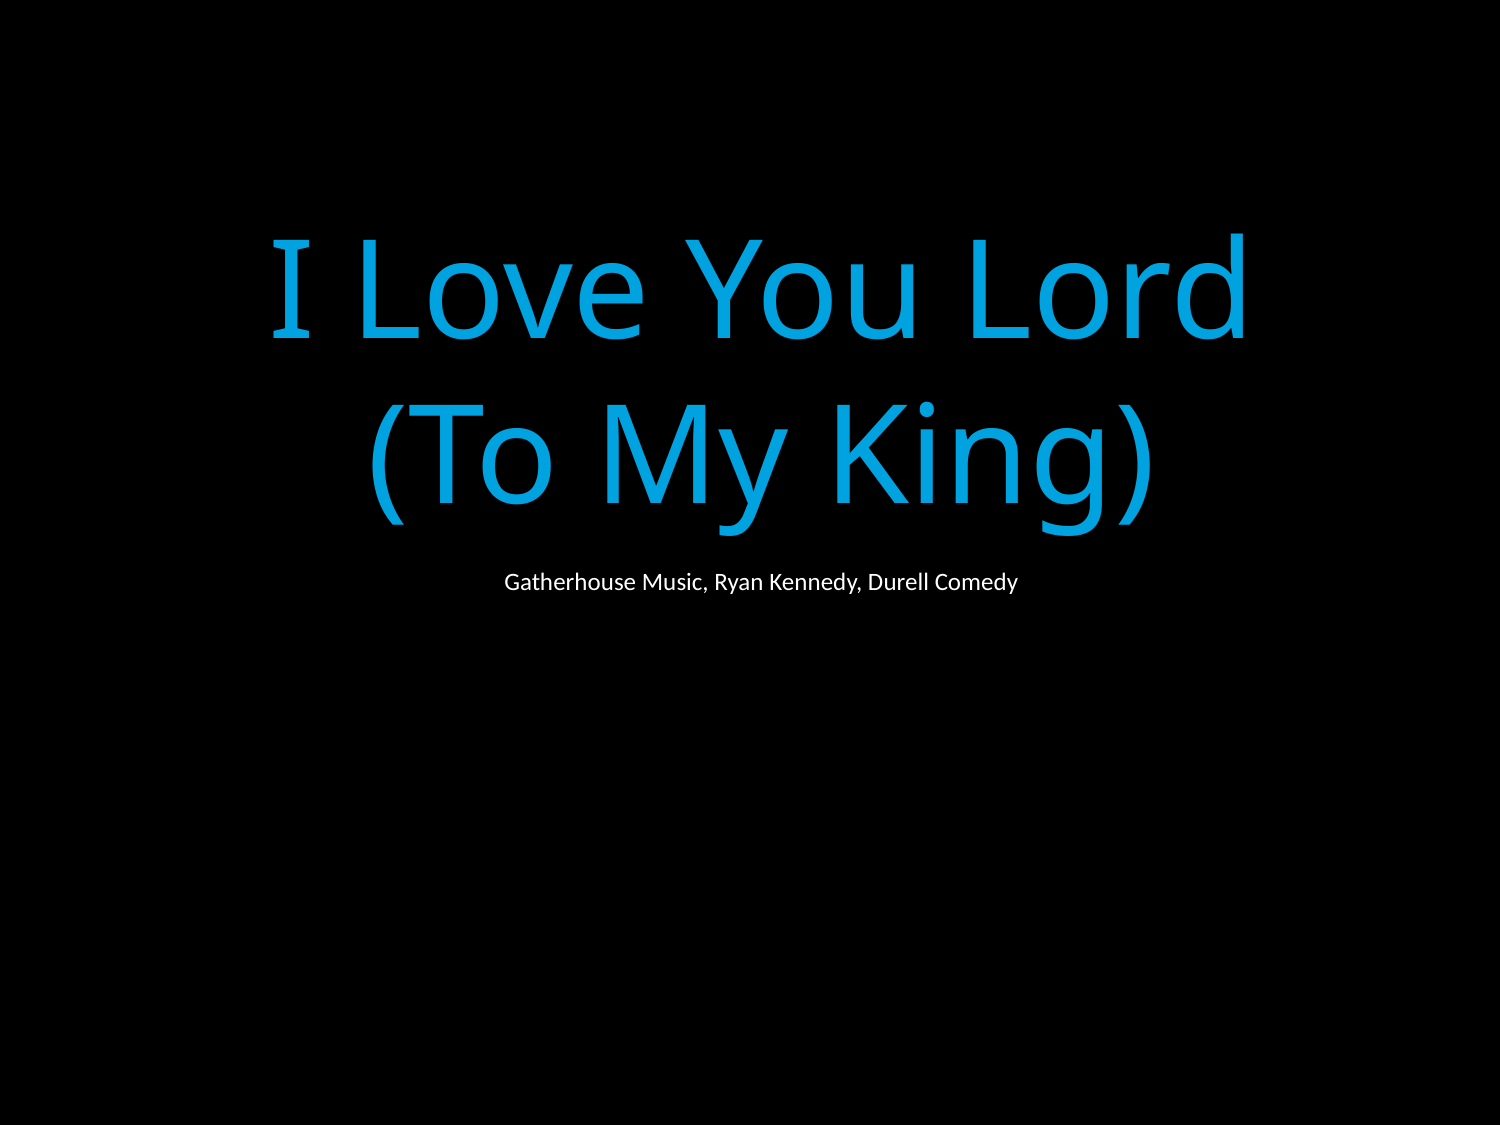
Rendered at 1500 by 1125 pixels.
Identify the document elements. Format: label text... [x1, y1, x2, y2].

subtitle I Love You Lord (To My King) Gatherhouse Music, Ryan Kennedy, Durell Comedy [53, 30, 1471, 1094]
